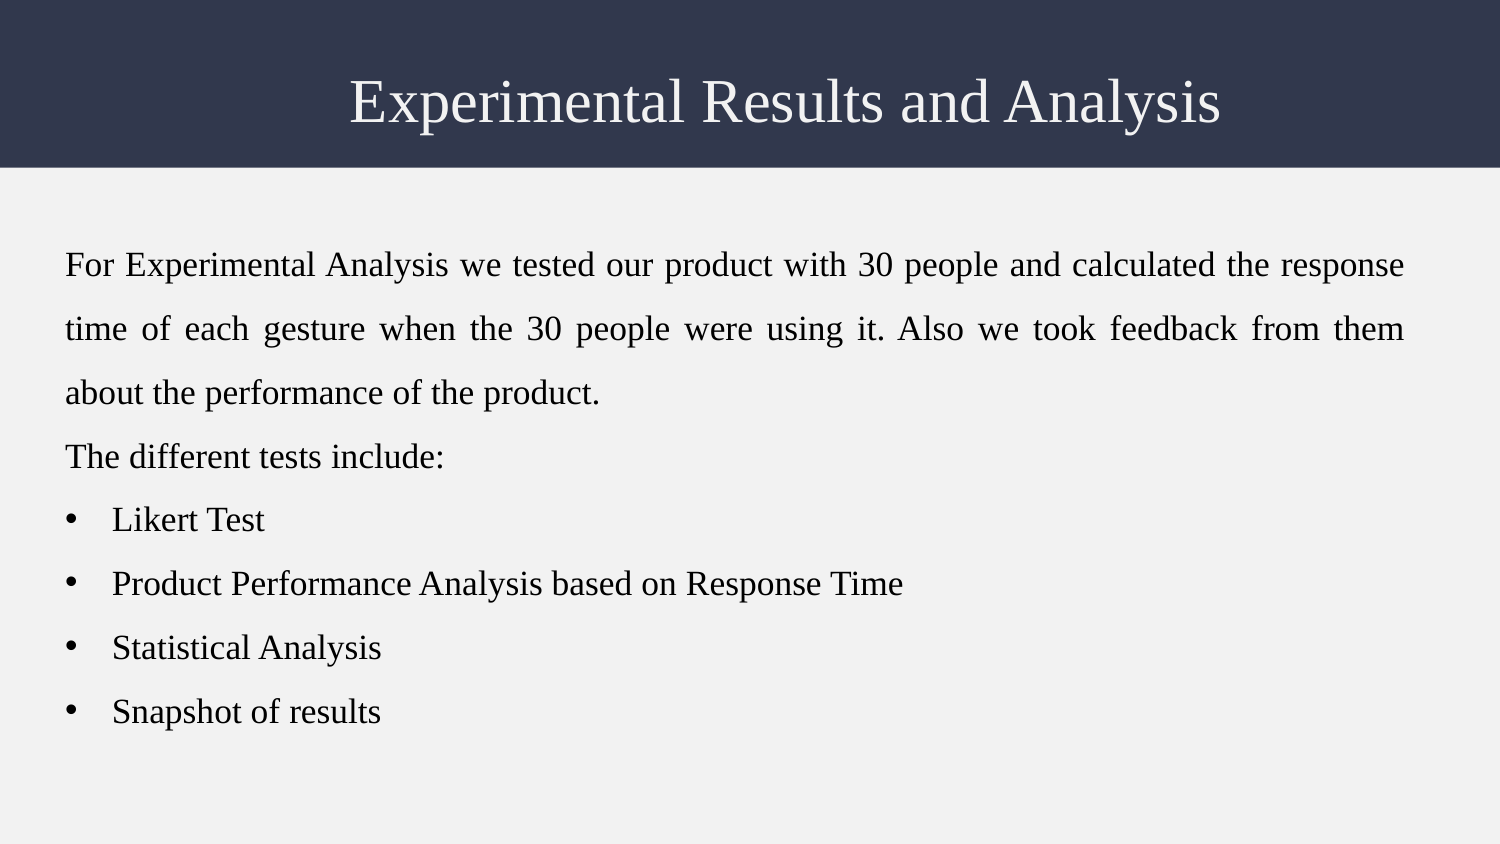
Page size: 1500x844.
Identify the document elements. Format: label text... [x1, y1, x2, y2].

title Experimental Results and Analysis [287, 57, 1283, 201]
text_box For Experimental Analysis we tested our product with 30 people and calculated the response time of each gesture when the 30 people were using it. Also we took feedback from them about the performance of the product. The different tests include: Likert Test Product Performance Analysis based on Response Time Statistical Analysis Snapshot of results [49, 205, 1421, 795]
